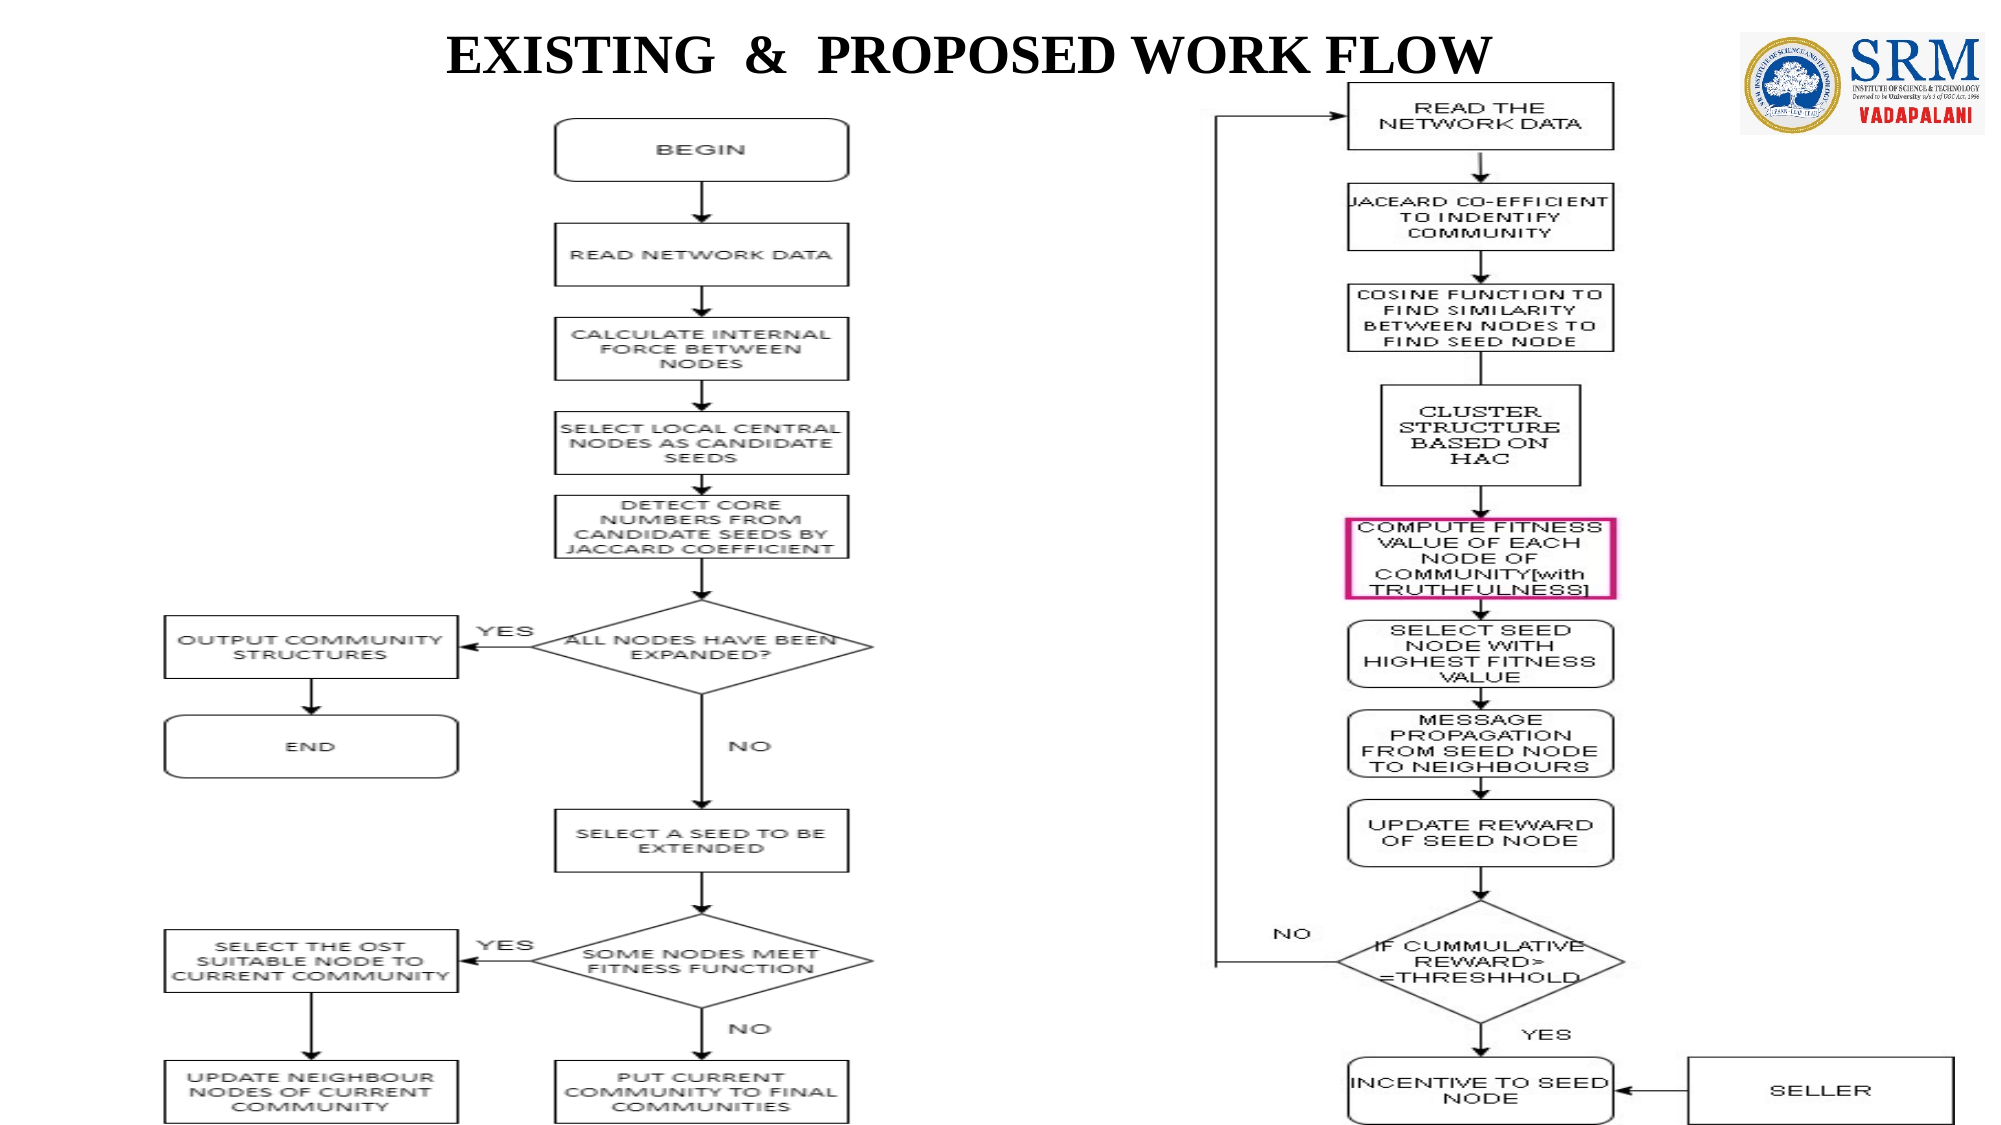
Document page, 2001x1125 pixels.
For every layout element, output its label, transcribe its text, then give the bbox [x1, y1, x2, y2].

picture [1199, 32, 1985, 1125]
title EXISTING & PROPOSED WORK FLOW [107, 17, 1833, 93]
picture [162, 117, 877, 1125]
